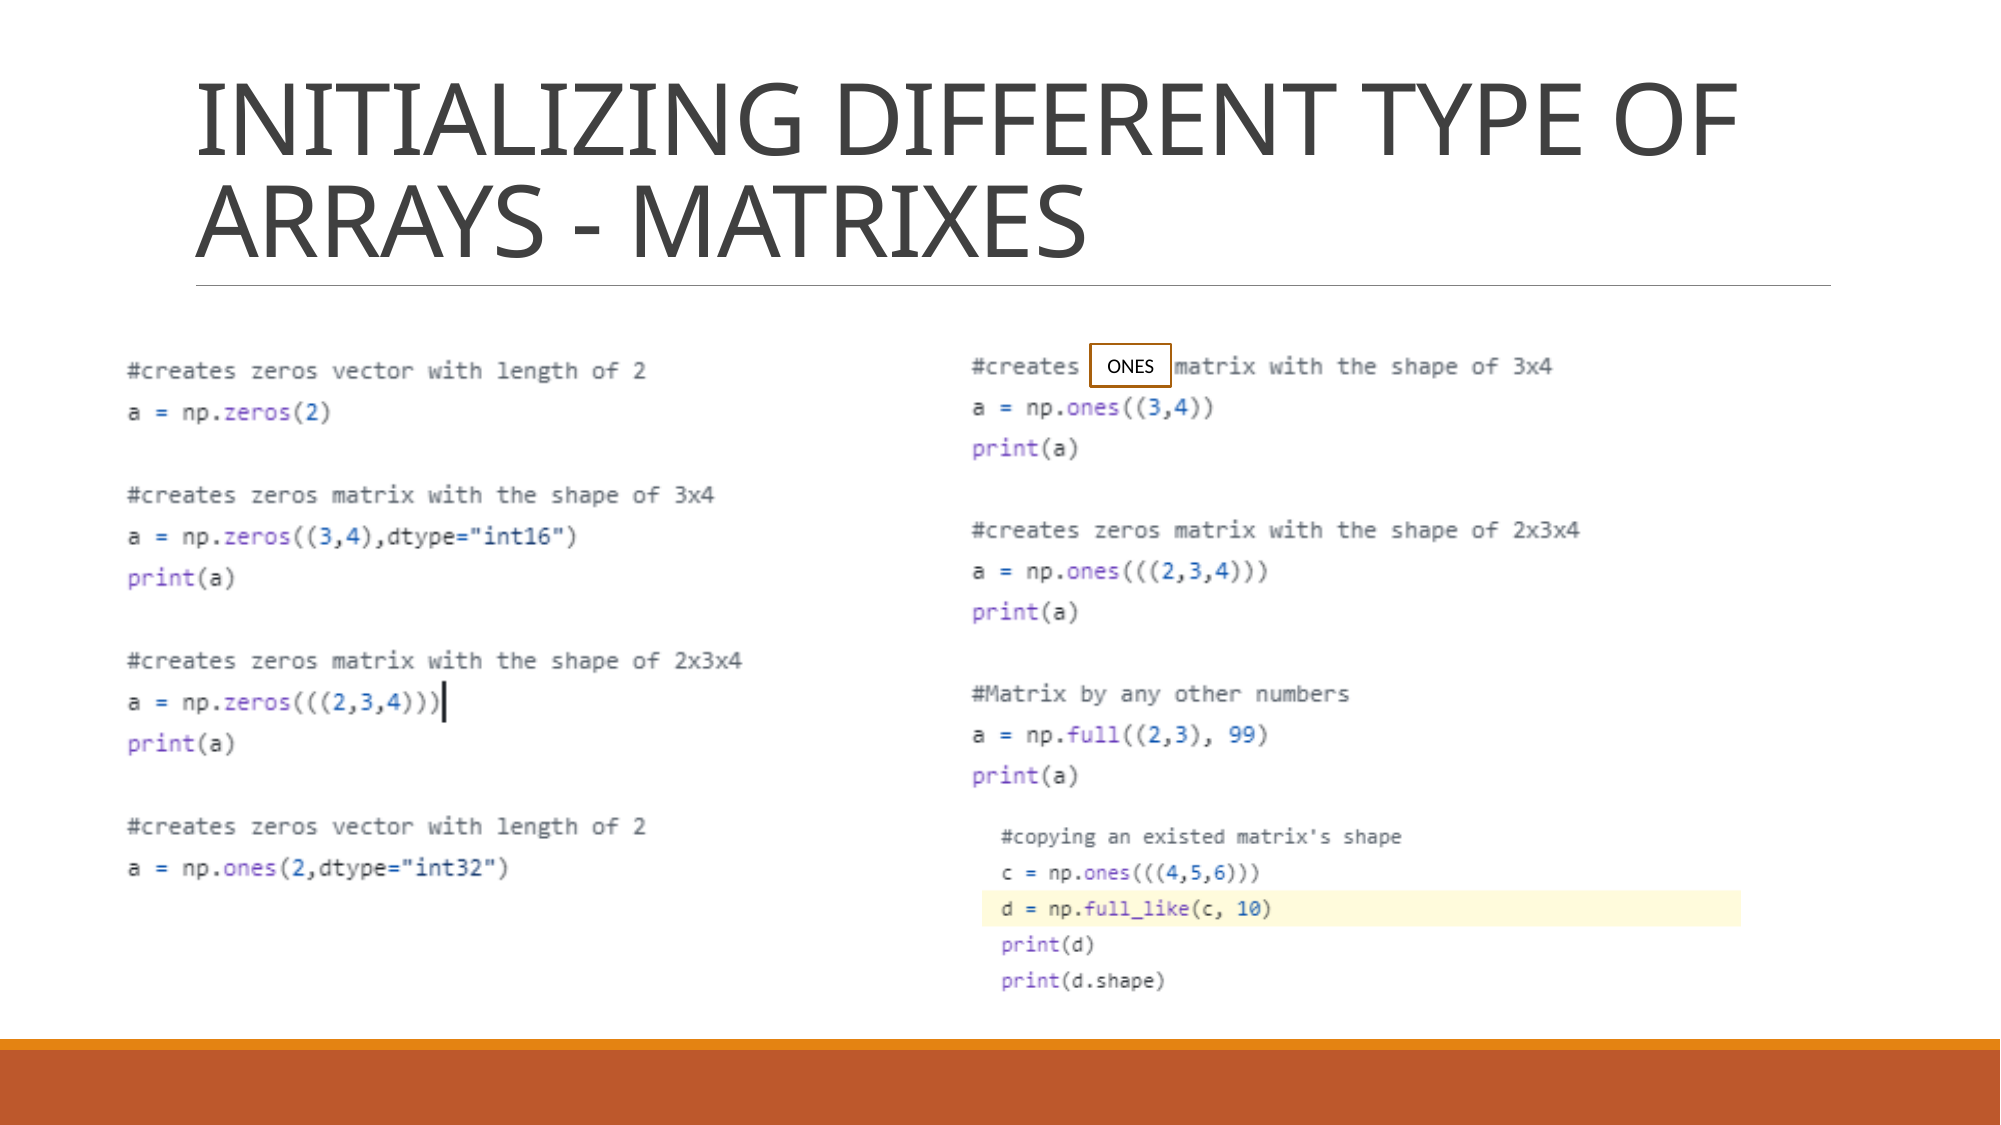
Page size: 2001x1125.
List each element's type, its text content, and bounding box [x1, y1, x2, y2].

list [104, 343, 895, 927]
picture [956, 343, 1860, 1006]
title INITIALIZING DIFFERENT TYPE OF ARRAYS - MATRIXES [180, 47, 1830, 285]
